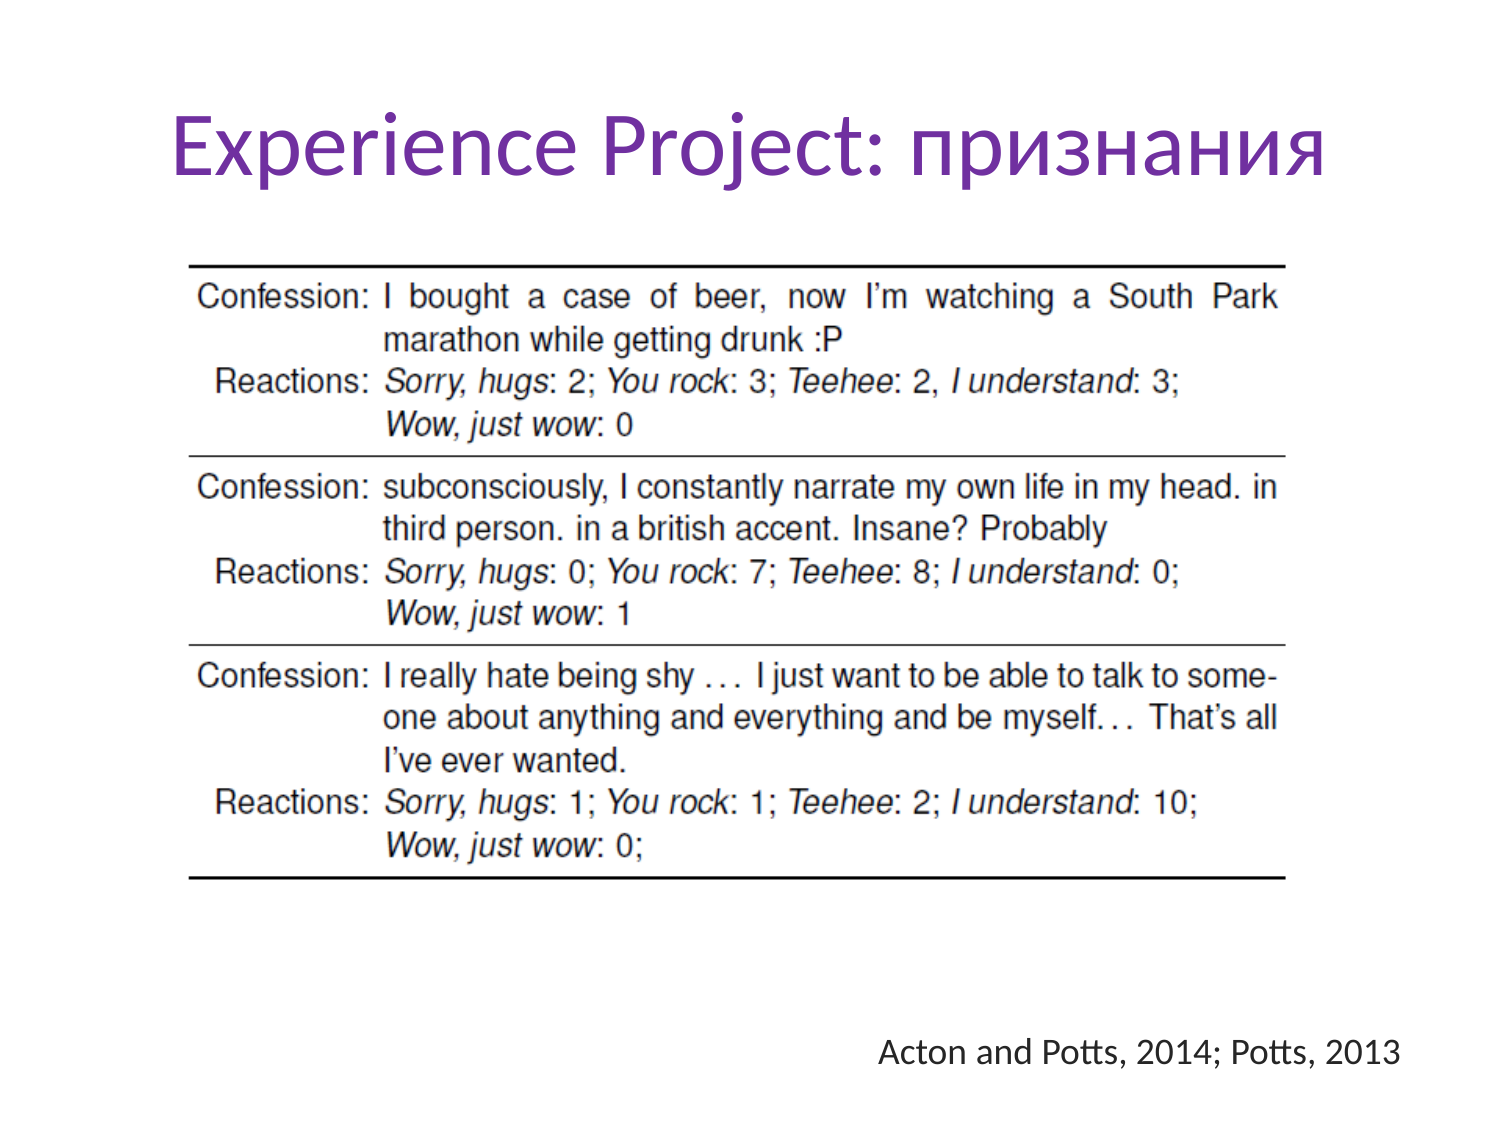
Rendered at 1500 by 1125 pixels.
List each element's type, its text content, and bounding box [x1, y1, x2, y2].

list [175, 222, 1325, 891]
title Experience Project: признания [75, 45, 1425, 233]
text_box Acton and Potts, 2014; Potts, 2013 [855, 1019, 1417, 1081]
